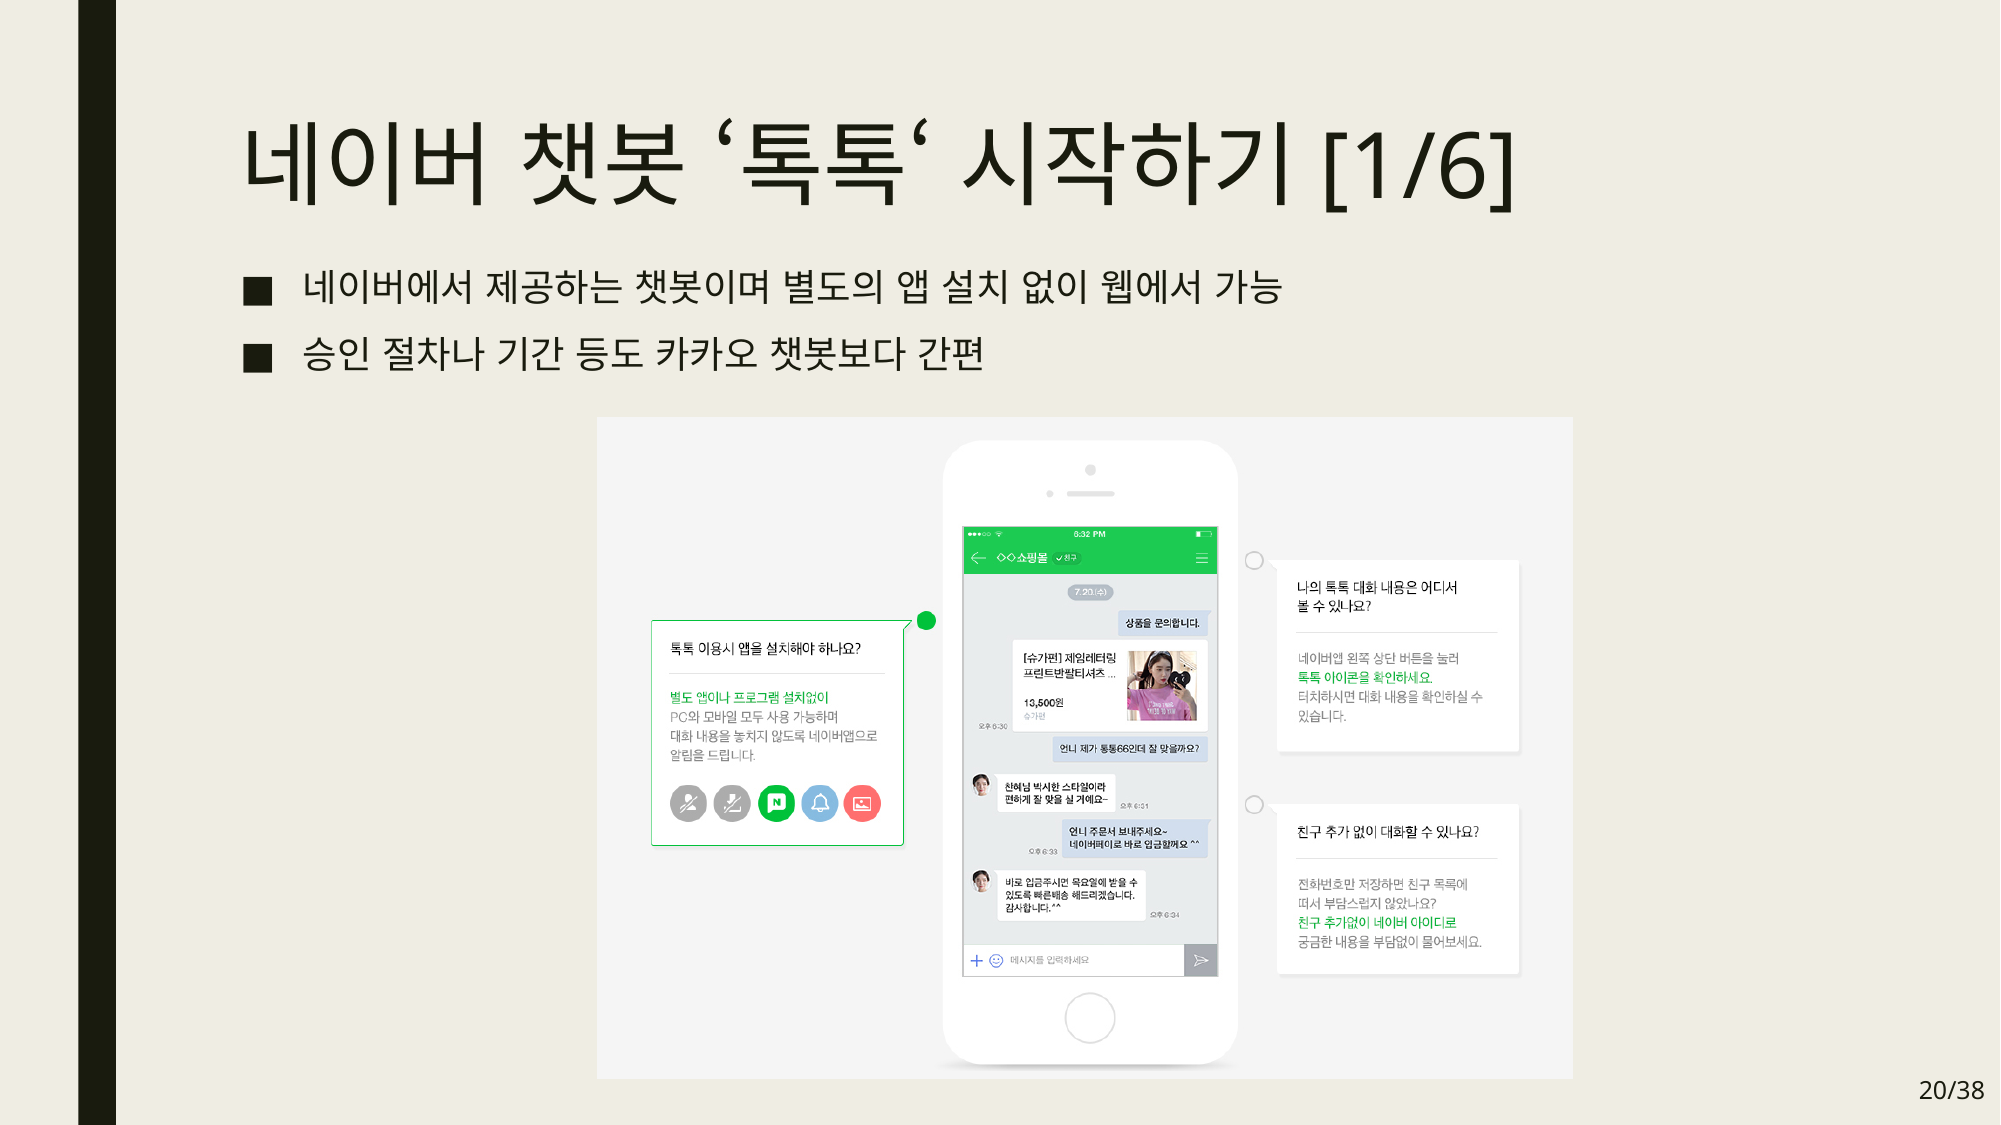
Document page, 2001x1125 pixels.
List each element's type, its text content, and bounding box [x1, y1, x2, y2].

list 네이버에서 제공하는 챗봇이며 별도의 앱 설치 없이 웹에서 가능 승인 절차나 기간 등도 카카오 챗봇보다 간편 [225, 259, 1800, 848]
title 네이버 챗봇 ‘톡톡‘ 시작하기[1/6] [225, 112, 1800, 239]
picture [597, 417, 1573, 1079]
slide_number 19/38 [1738, 1058, 2000, 1125]
